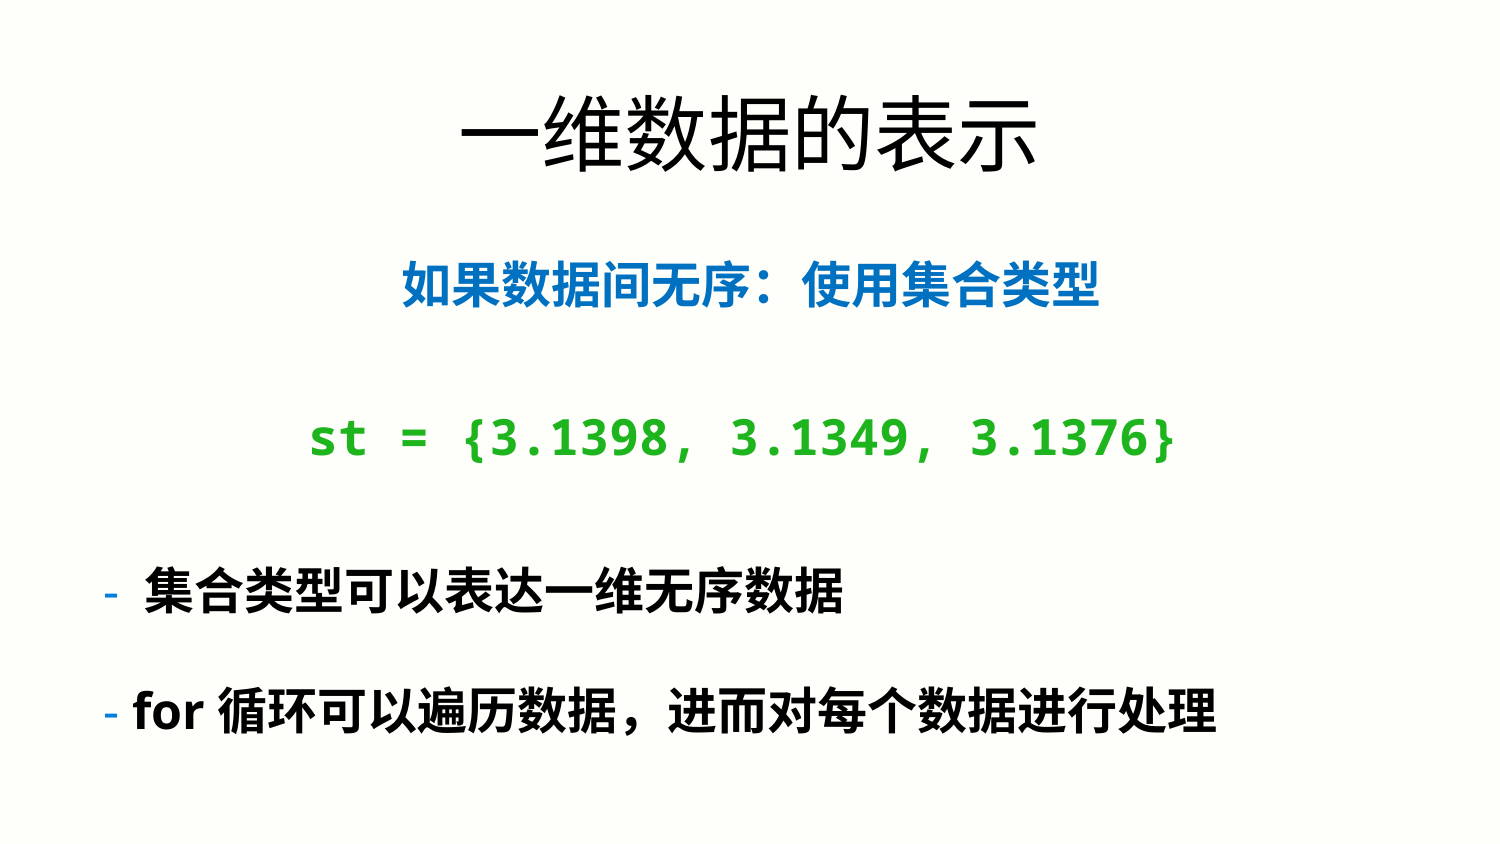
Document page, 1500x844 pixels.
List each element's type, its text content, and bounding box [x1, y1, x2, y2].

text_box - 集合类型可以表达一维无序数据 - for循环可以遍历数据，进而对每个数据进行处理 [88, 492, 1436, 748]
text_box 如果数据间无序：使用集合类型 [1, 215, 1500, 321]
text_box 一维数据的表示 [0, 79, 1500, 211]
text_box st = {3.1398, 3.1349, 3.1376} [289, 368, 1199, 473]
